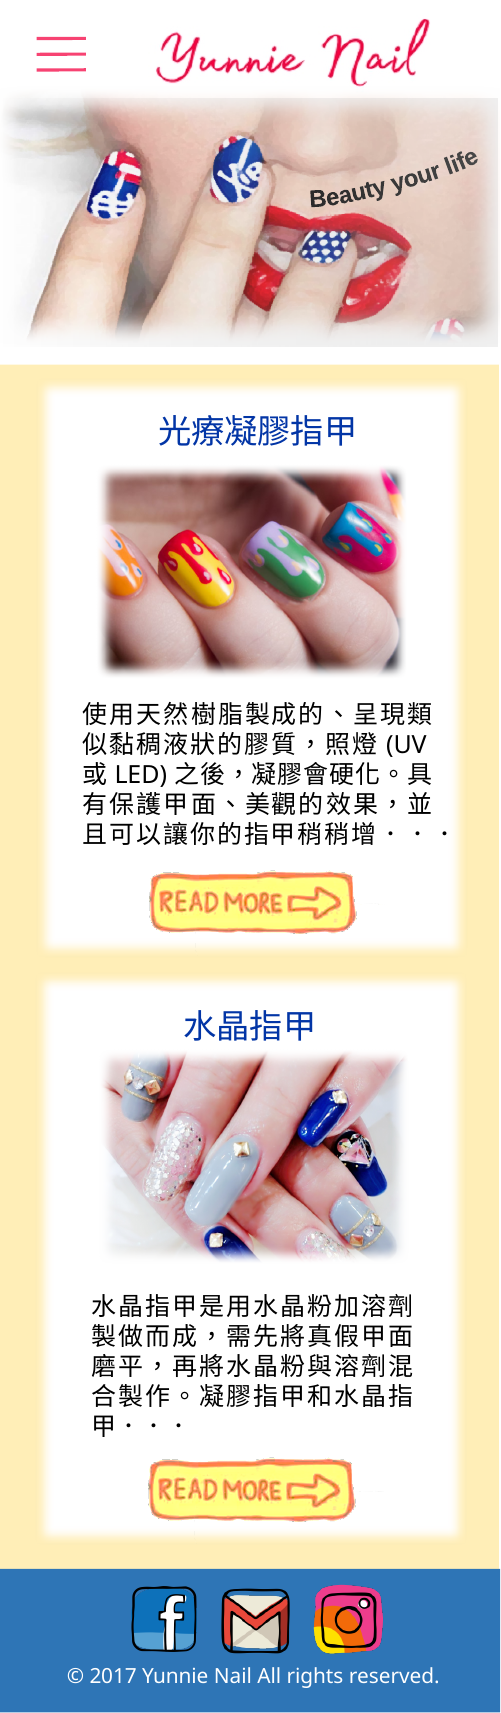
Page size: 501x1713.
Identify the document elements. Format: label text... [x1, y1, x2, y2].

text_box 水晶指甲 [168, 998, 332, 1049]
text_box © 2017 Yunnie Nail All rights reserved. [30, 1655, 471, 1696]
text_box 光療凝膠指甲 [126, 403, 390, 458]
picture [0, 11, 501, 345]
text_box [44, 981, 458, 1536]
picture [96, 464, 407, 679]
text_box [53, 395, 450, 940]
picture [313, 1584, 384, 1654]
picture [96, 1049, 409, 1264]
picture [136, 1444, 384, 1544]
picture [130, 1586, 197, 1652]
picture [137, 857, 385, 957]
text_box [0, 1568, 501, 1713]
text_box [0, 364, 500, 1568]
text_box 水晶指甲是用水晶粉加溶劑製做而成，需先將真假甲面磨平，再將水晶粉與溶劑混合製作。凝膠指甲和水晶指甲．．． [76, 1283, 429, 1448]
picture [220, 1587, 290, 1654]
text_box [36, 38, 87, 71]
text_box 使用天然樹脂製成的、呈現類似黏稠液狀的膠質，照燈(UV或LED)之後，凝膠會硬化。具有保護甲面、美觀的效果，並且可以讓你的指甲稍稍增．．． [67, 691, 448, 856]
